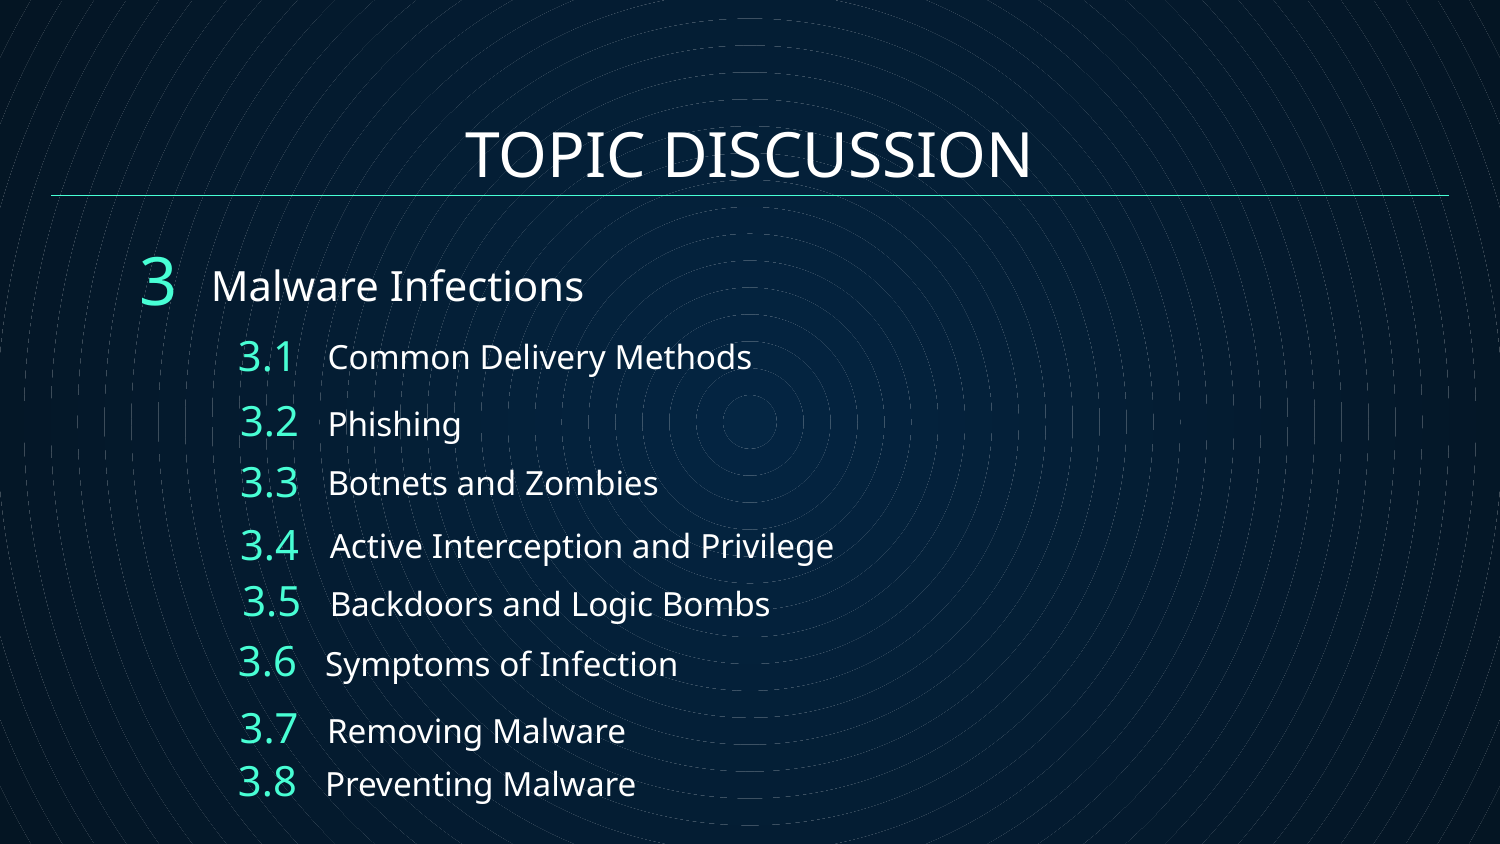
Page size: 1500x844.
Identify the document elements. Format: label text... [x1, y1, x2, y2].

text_box 3.5 [123, 539, 317, 640]
text_box Backdoors and Logic Bombs [314, 611, 973, 634]
text_box Botnets and Zombies [312, 483, 831, 518]
title TOPIC DISCUSSION [51, 202, 1449, 206]
text_box 3 [0, 234, 193, 334]
text_box 3.4 [121, 484, 315, 584]
text_box Phishing [315, 432, 971, 454]
text_box Symptoms of Infection [314, 671, 969, 694]
text_box 3.6 [118, 600, 312, 700]
text_box Malware Infections [195, 277, 932, 325]
text_box 3.2 [121, 360, 315, 421]
text_box 3.3 [121, 421, 315, 484]
text_box 3.8 [118, 719, 312, 820]
text_box 3.7 [120, 667, 314, 739]
text_box Common Delivery Methods [312, 353, 932, 392]
text_box Removing Malware [312, 739, 970, 762]
title TOPIC DISCUSSION [51, 105, 1449, 195]
text_box Active Interception and Privilege [314, 537, 1037, 580]
text_box 3.1 [118, 295, 312, 396]
text_box Preventing Malware [310, 792, 969, 815]
